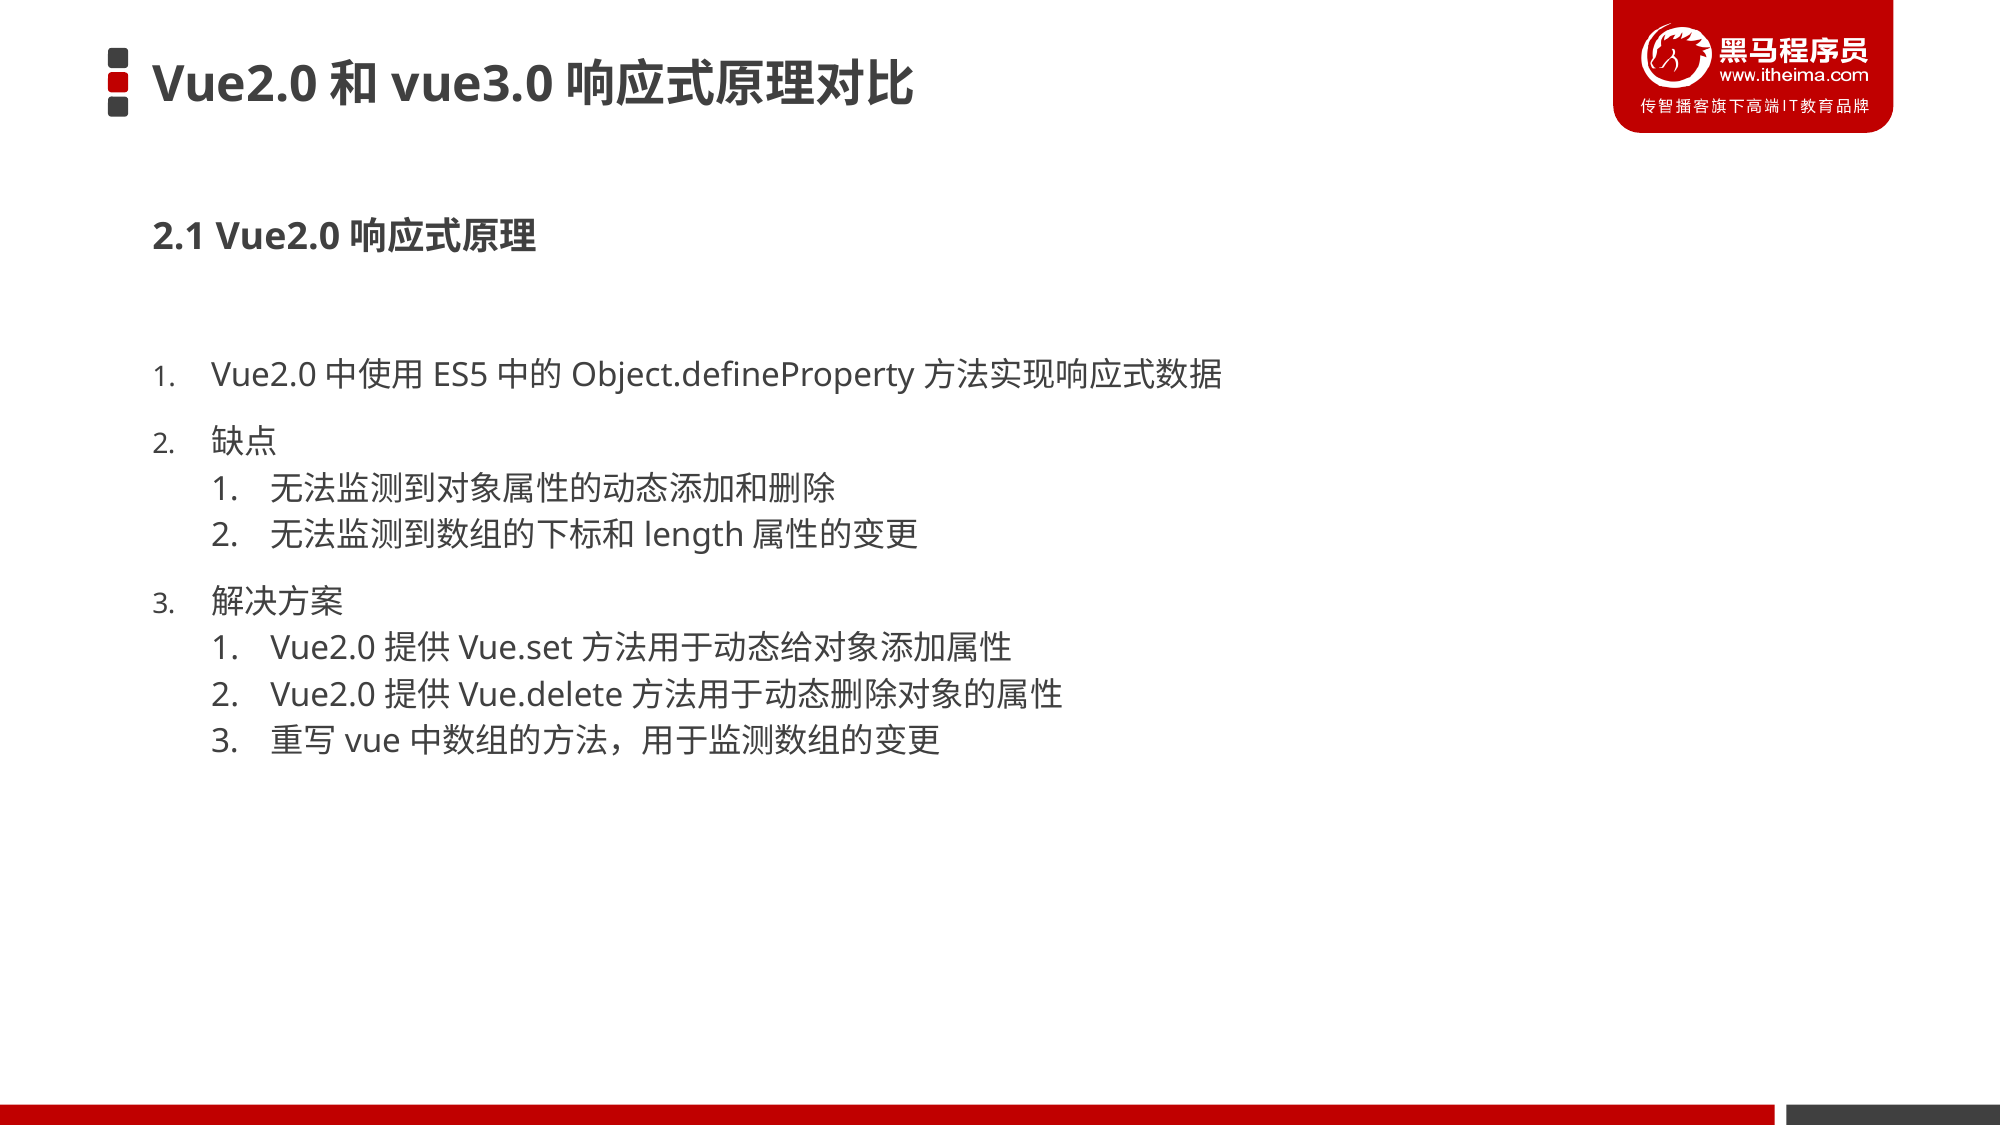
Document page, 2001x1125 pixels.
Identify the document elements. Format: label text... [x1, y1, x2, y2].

picture [1616, 11, 1894, 125]
list 2.1 Vue2.0响应式原理 [137, 192, 1753, 277]
title Vue2.0和vue3.0响应式原理对比 [137, 38, 1577, 124]
list Vue2.0中使用ES5中的Object.defineProperty方法实现响应式数据 缺点 无法监测到对象属性的动态添加和删除 无法监测到数组的下标和length属性的变更 解决方案 Vue2.0提供Vue.set方法用于动态给对象添加属性 Vue2.0提供Vue.delete方法用于动态删除对象的属性 重写vue中数组的方法，用于监测数组的变更 [137, 326, 1753, 1019]
